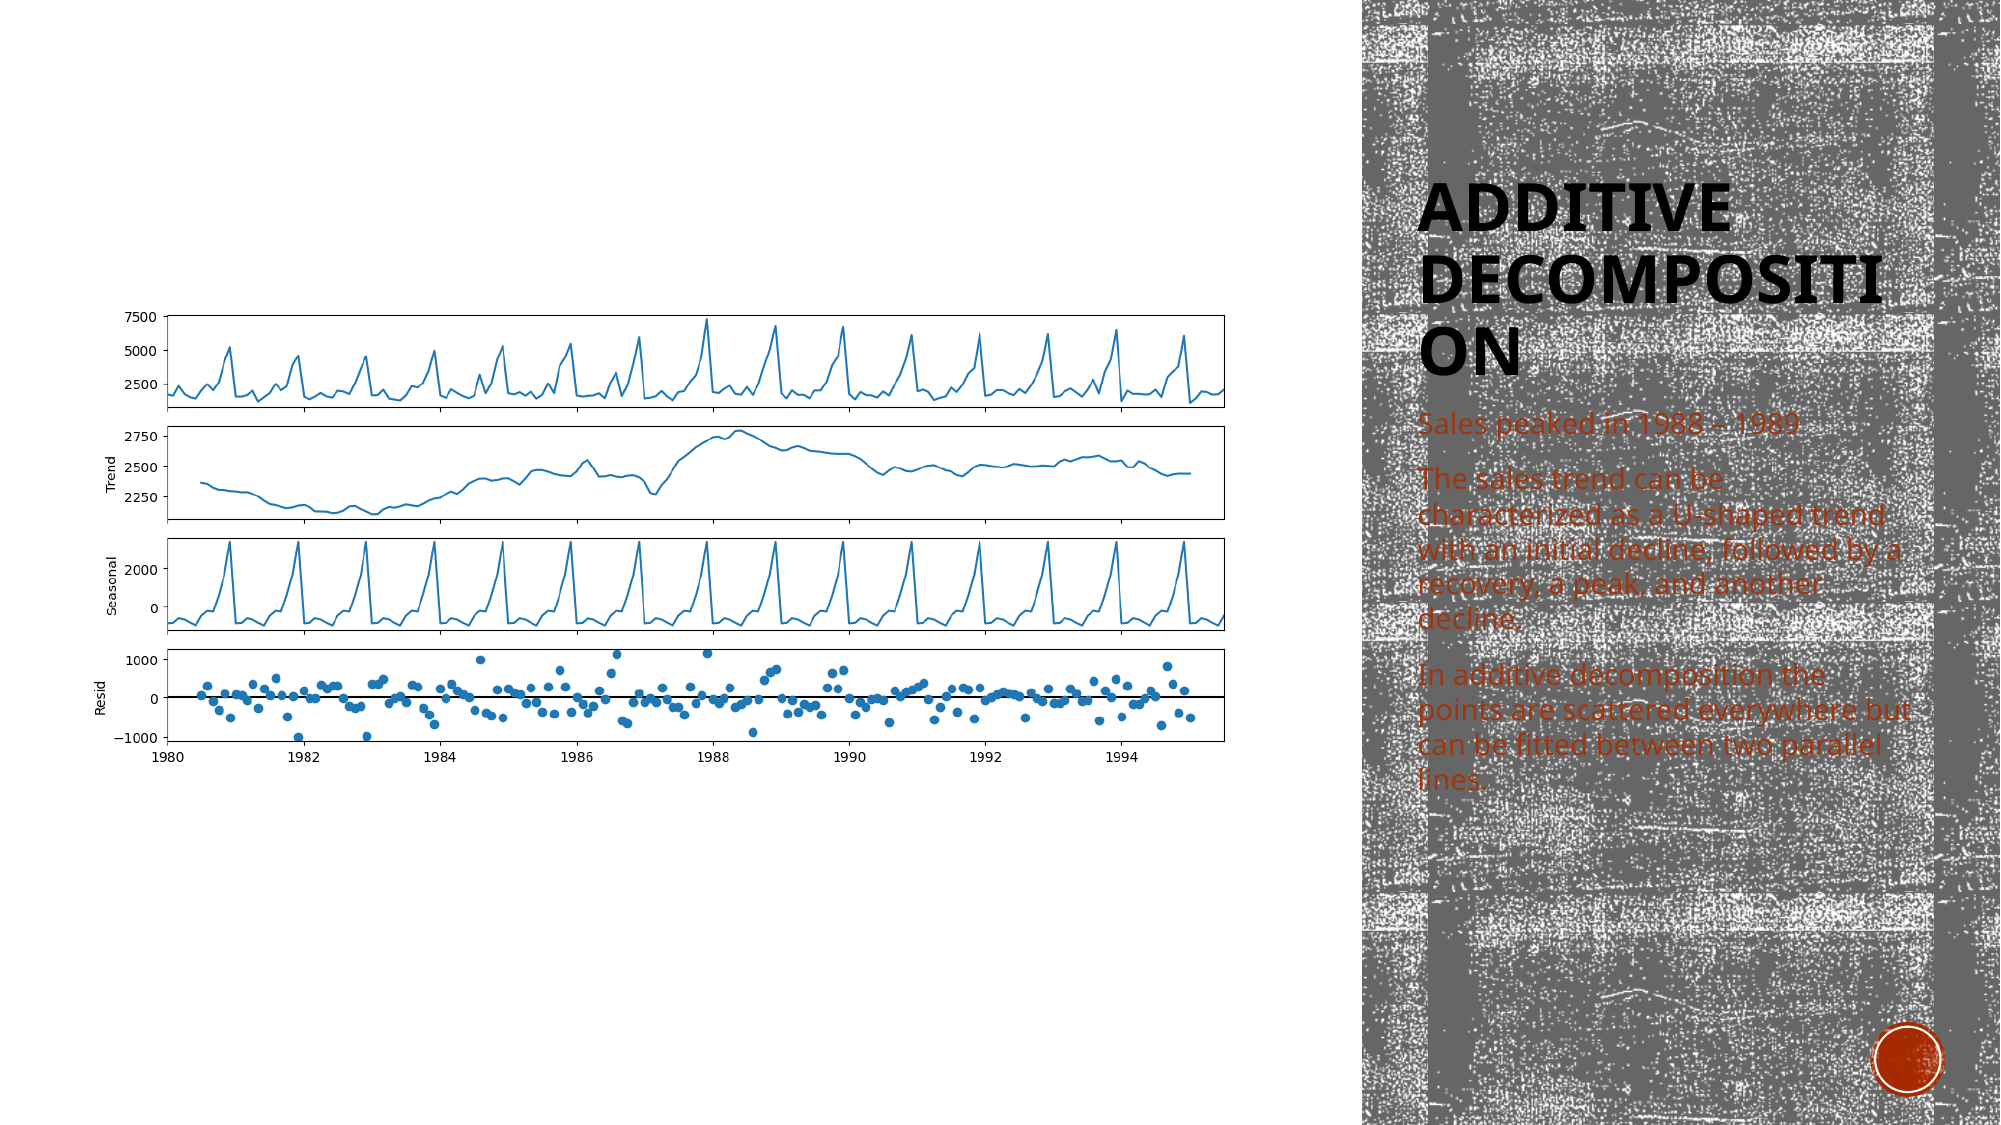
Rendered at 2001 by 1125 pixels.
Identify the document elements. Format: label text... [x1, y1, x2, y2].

picture [84, 301, 1232, 773]
title ADDITIVE DECOMPOSITION [1402, 112, 1928, 397]
list Sales peaked in 1988 – 1989 The sales trend can be characterized as a U-shaped trend with an initial decline, followed by a recovery, a peak, and another decline. In additive decomposition the points are scattered everywhere but can be fitted between two parallel lines. [1402, 397, 1928, 938]
